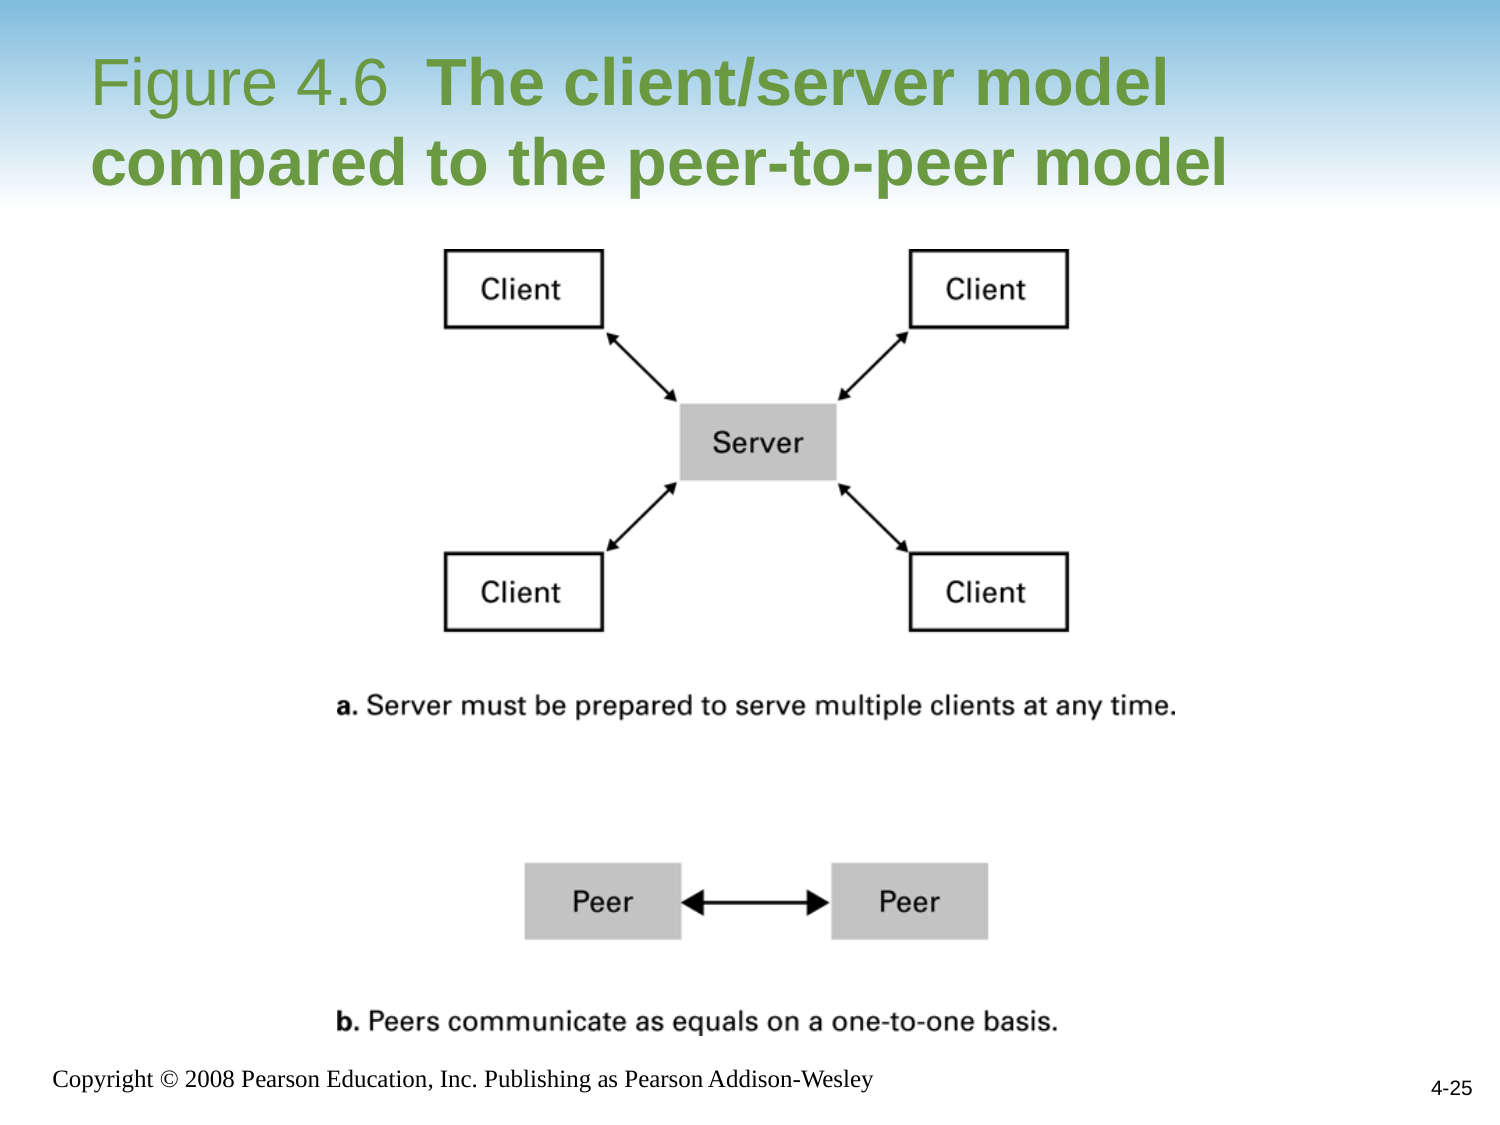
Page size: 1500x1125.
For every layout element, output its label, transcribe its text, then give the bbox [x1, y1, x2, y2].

title Figure 4.6 The client/server model compared to the peer-to-peer model [74, 24, 1438, 213]
slide_number 4-25 [1174, 1049, 1488, 1125]
picture [337, 249, 1176, 1037]
